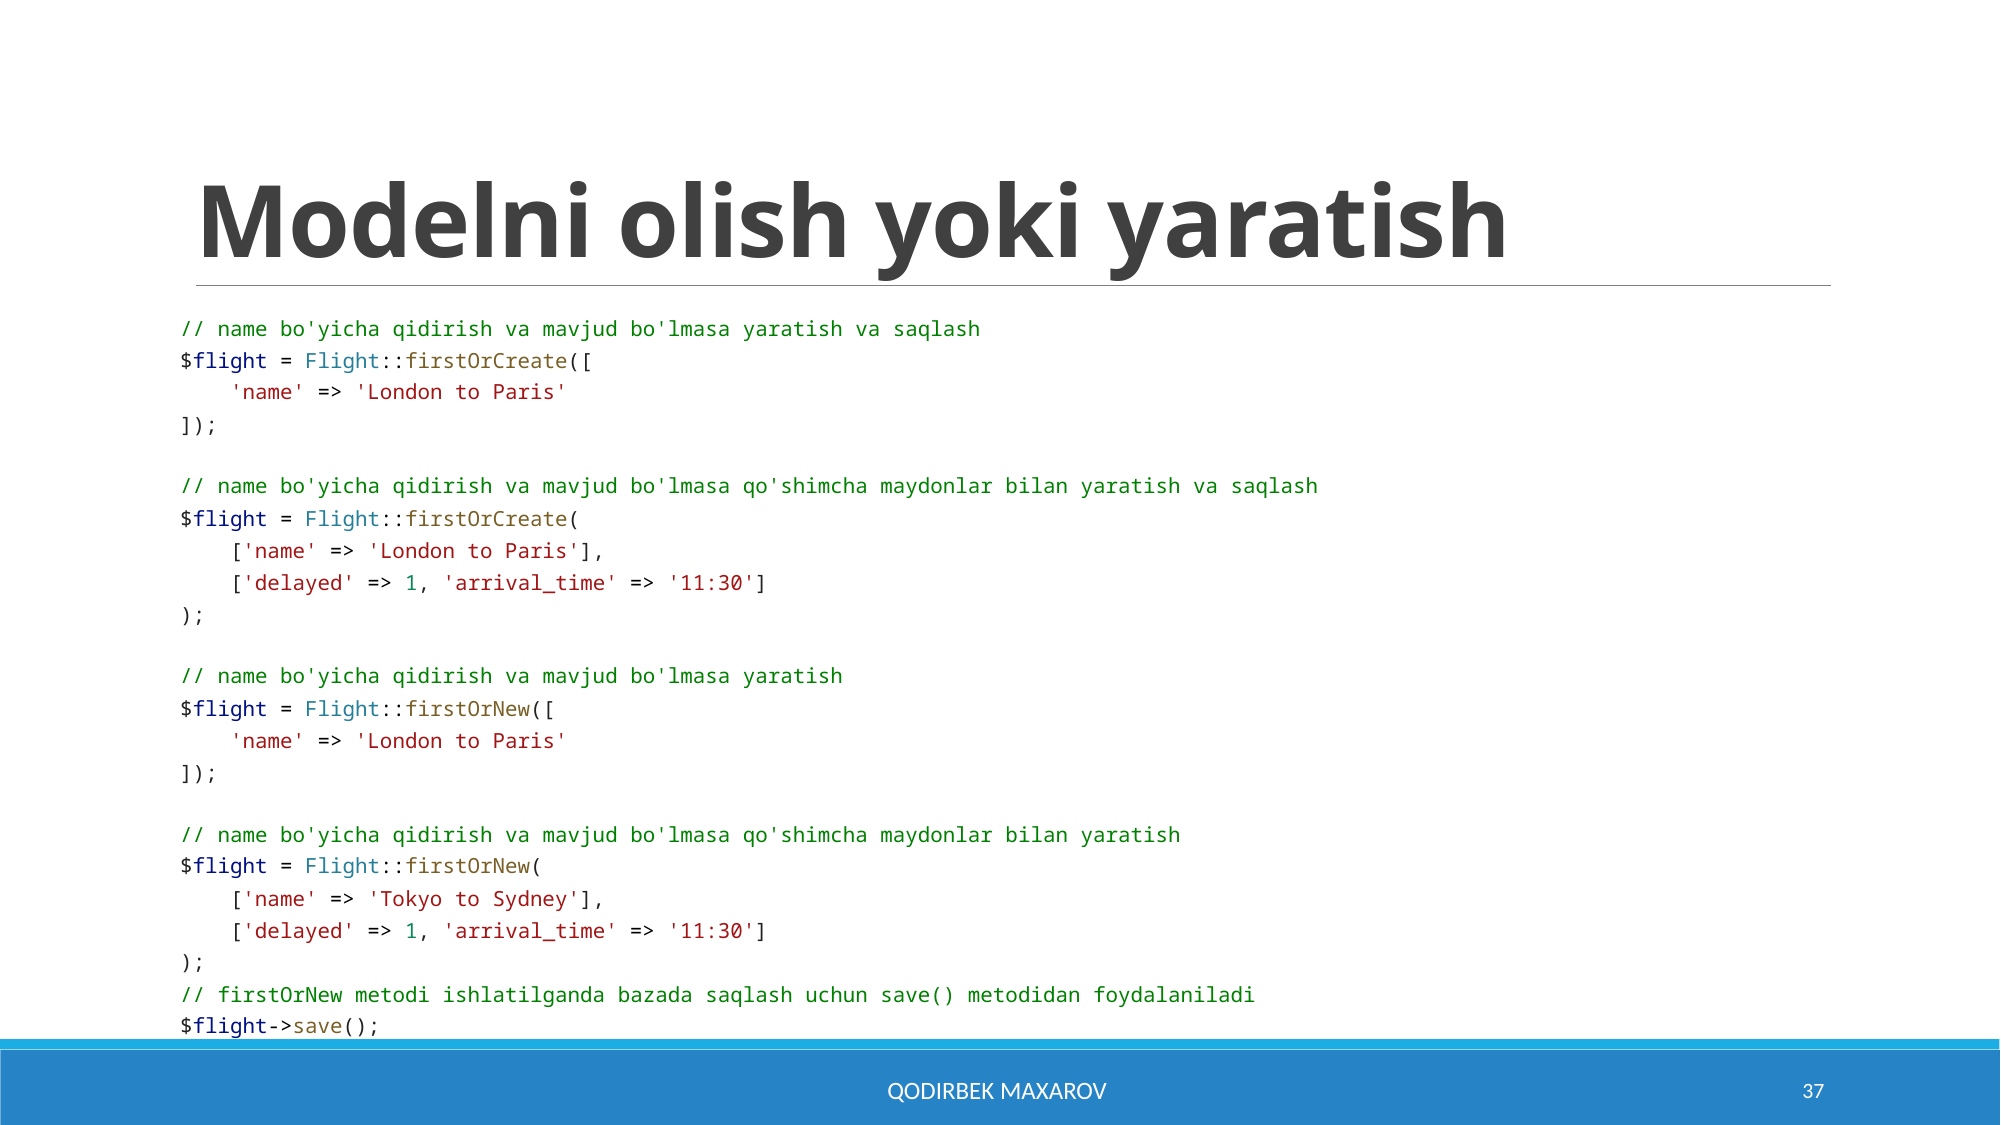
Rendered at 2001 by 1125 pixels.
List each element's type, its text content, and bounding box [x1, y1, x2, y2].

footer Qodirbek Maxarov [604, 1059, 1396, 1120]
slide_number 37 [1624, 1059, 1840, 1120]
list // name bo'yicha qidirish va mavjud bo'lmasa yaratish va saqlash $flight = Flight::firstOrCreate([ 'name' => 'London to Paris' ]); // name bo'yicha qidirish va mavjud bo'lmasa qo'shimcha maydonlar bilan yaratish va saqlash $flight = Flight::firstOrCreate( ['name' => 'London to Paris'], ['delayed' => 1, 'arrival_time' => '11:30'] ); // name bo'yicha qidirish va mavjud bo'lmasa yaratish $flight = Flight::firstOrNew([ 'name' => 'London to Paris' ]); // name bo'yicha qidirish va mavjud bo'lmasa qo'shimcha maydonlar bilan yaratish $flight = Flight::firstOrNew( ['name' => 'Tokyo to Sydney'], ['delayed' => 1, 'arrival_time' => '11:30'] ); // firstOrNew metodi ishlatilganda bazada saqlash uchun save() metodidan foydalaniladi $flight->save(); [180, 302, 1830, 1048]
title Modelni olish yoki yaratish [180, 47, 1830, 285]
